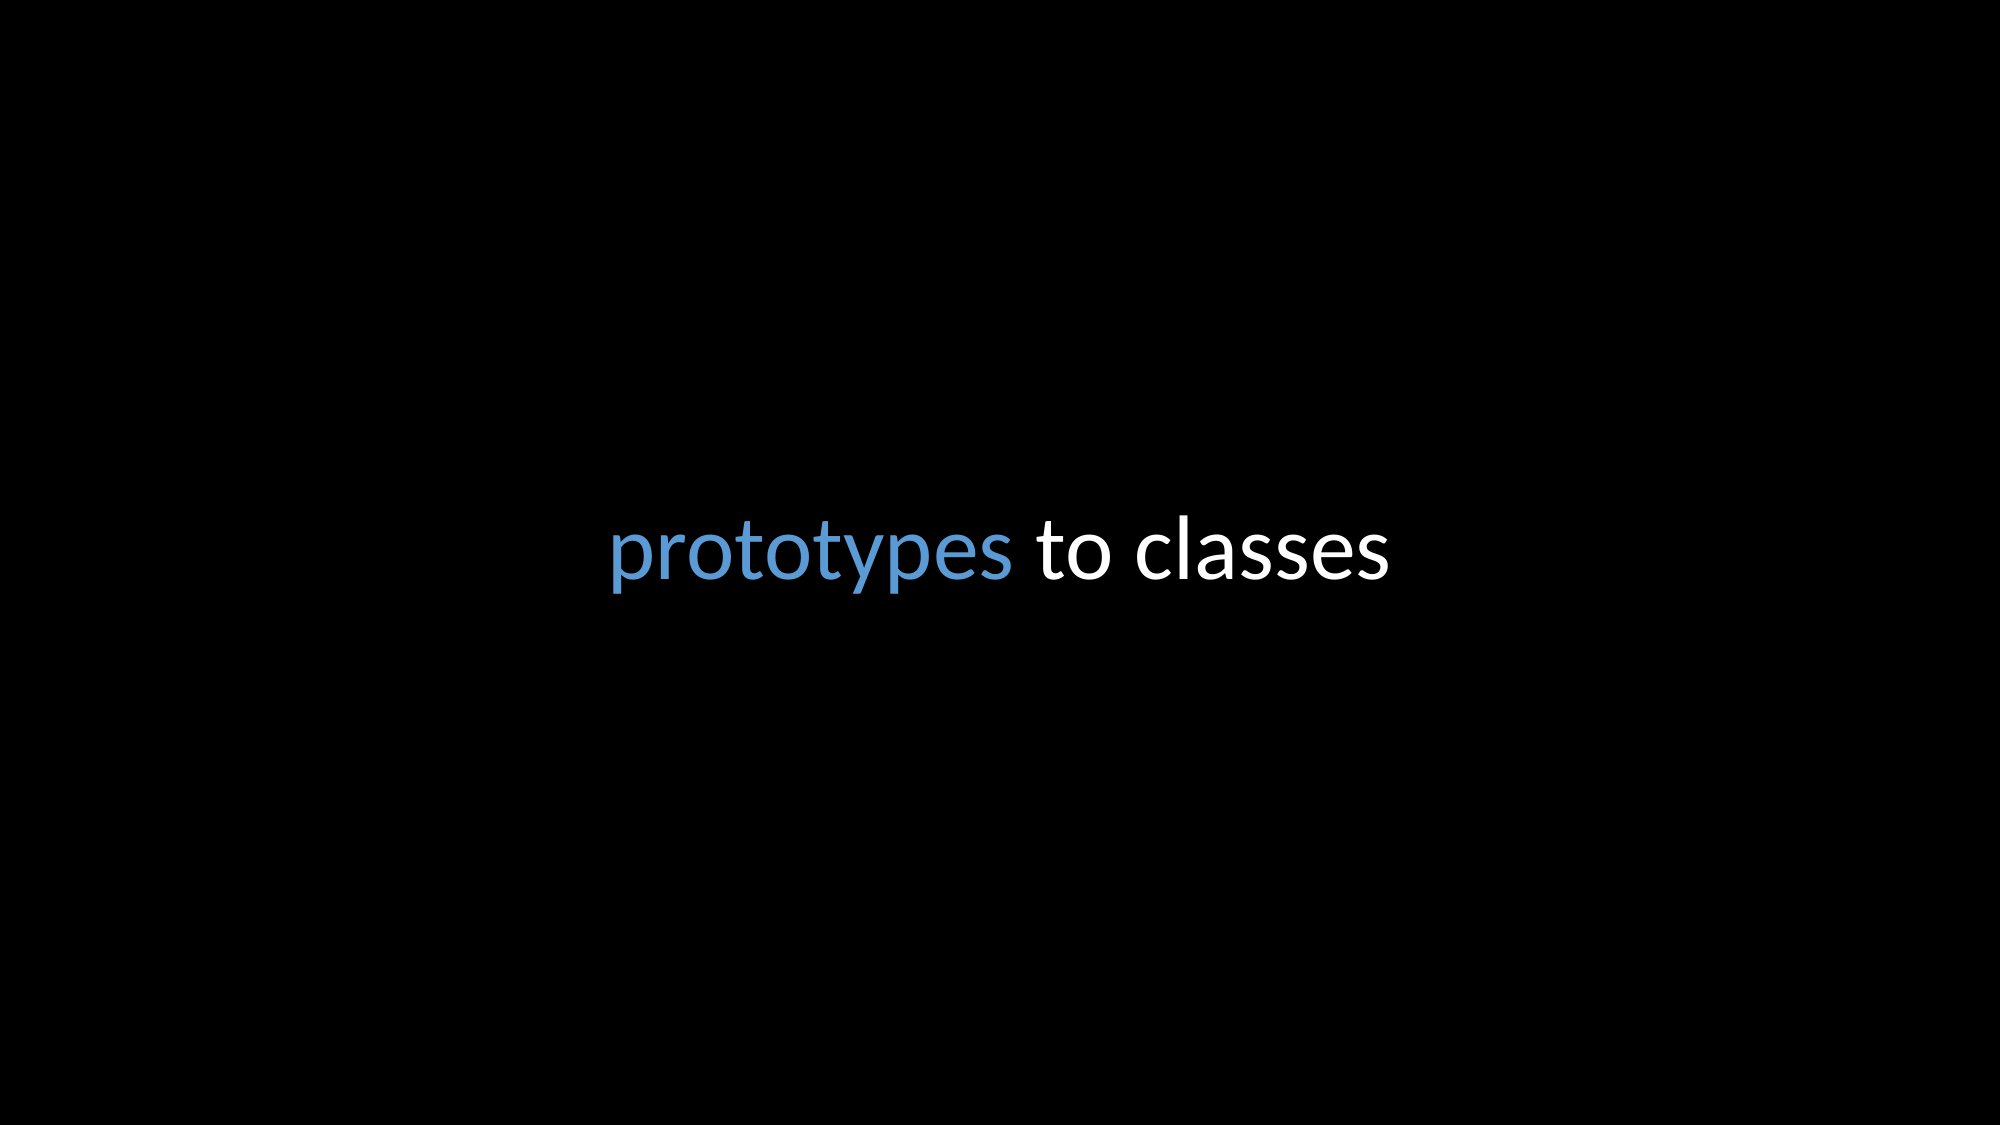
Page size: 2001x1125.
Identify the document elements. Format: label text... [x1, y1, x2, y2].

list prototypes to classes [137, 86, 1863, 1014]
